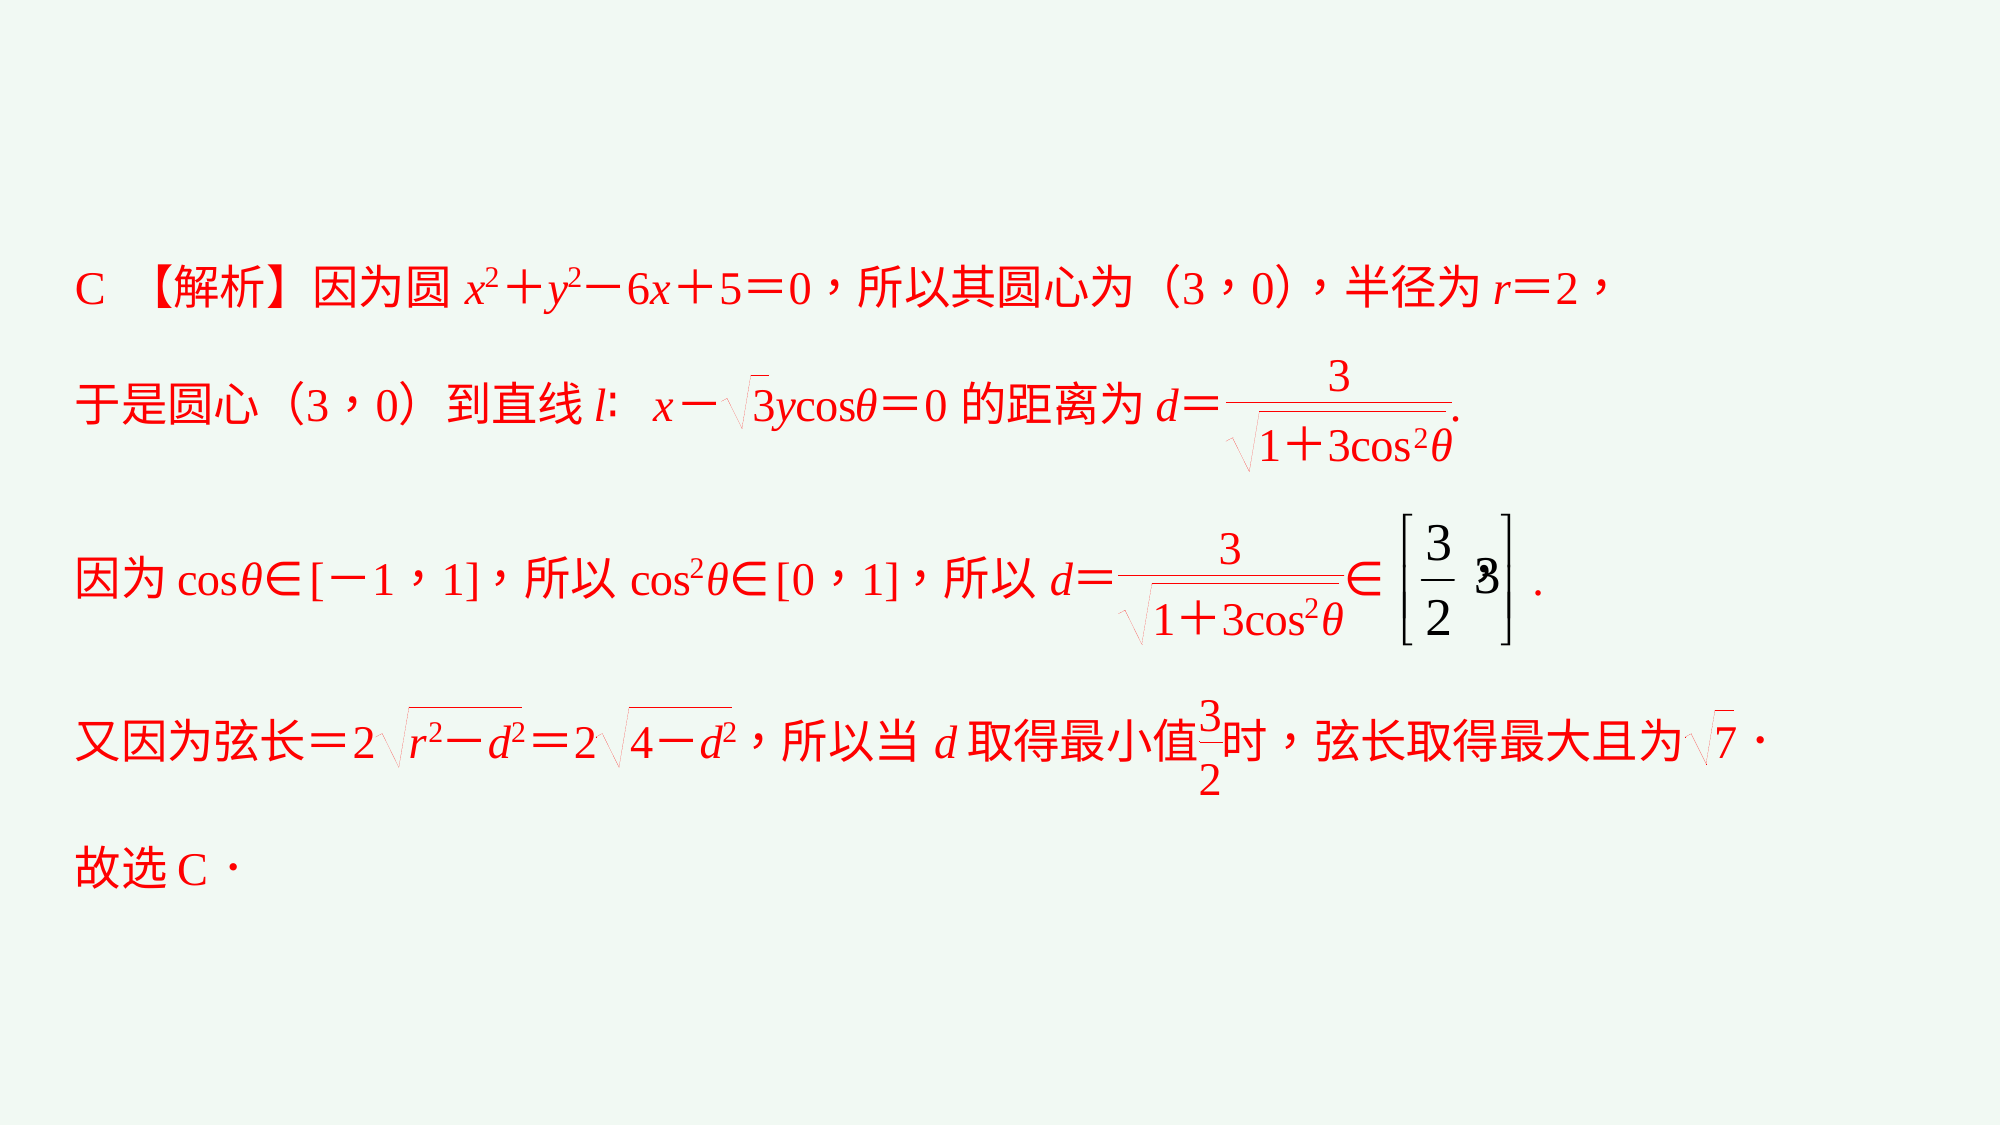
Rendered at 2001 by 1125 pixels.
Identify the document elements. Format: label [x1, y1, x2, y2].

text_box [74, 257, 1907, 906]
